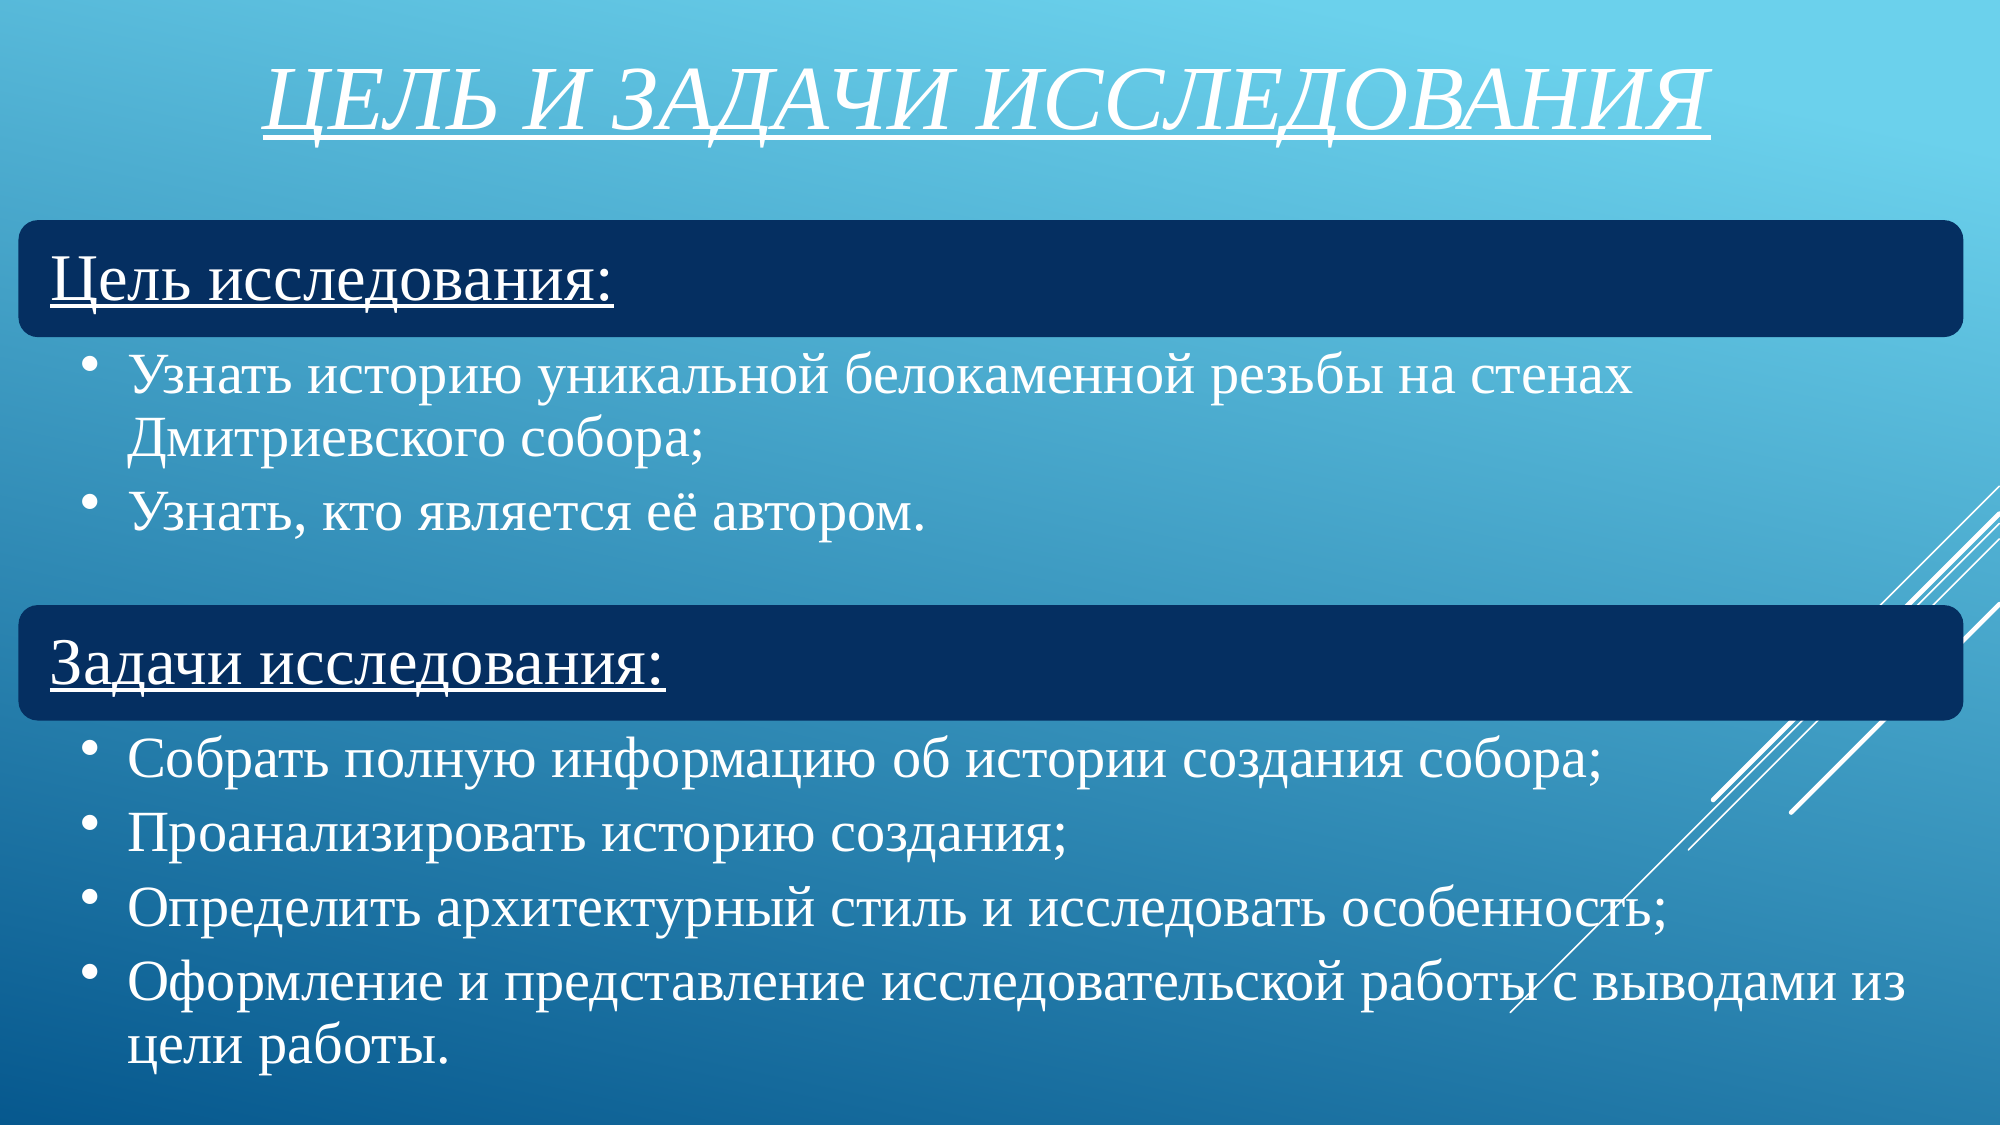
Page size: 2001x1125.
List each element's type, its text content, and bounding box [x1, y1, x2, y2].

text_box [18, 219, 1964, 539]
title Цель и задачи исследования [247, 33, 1735, 153]
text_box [18, 604, 1964, 1065]
